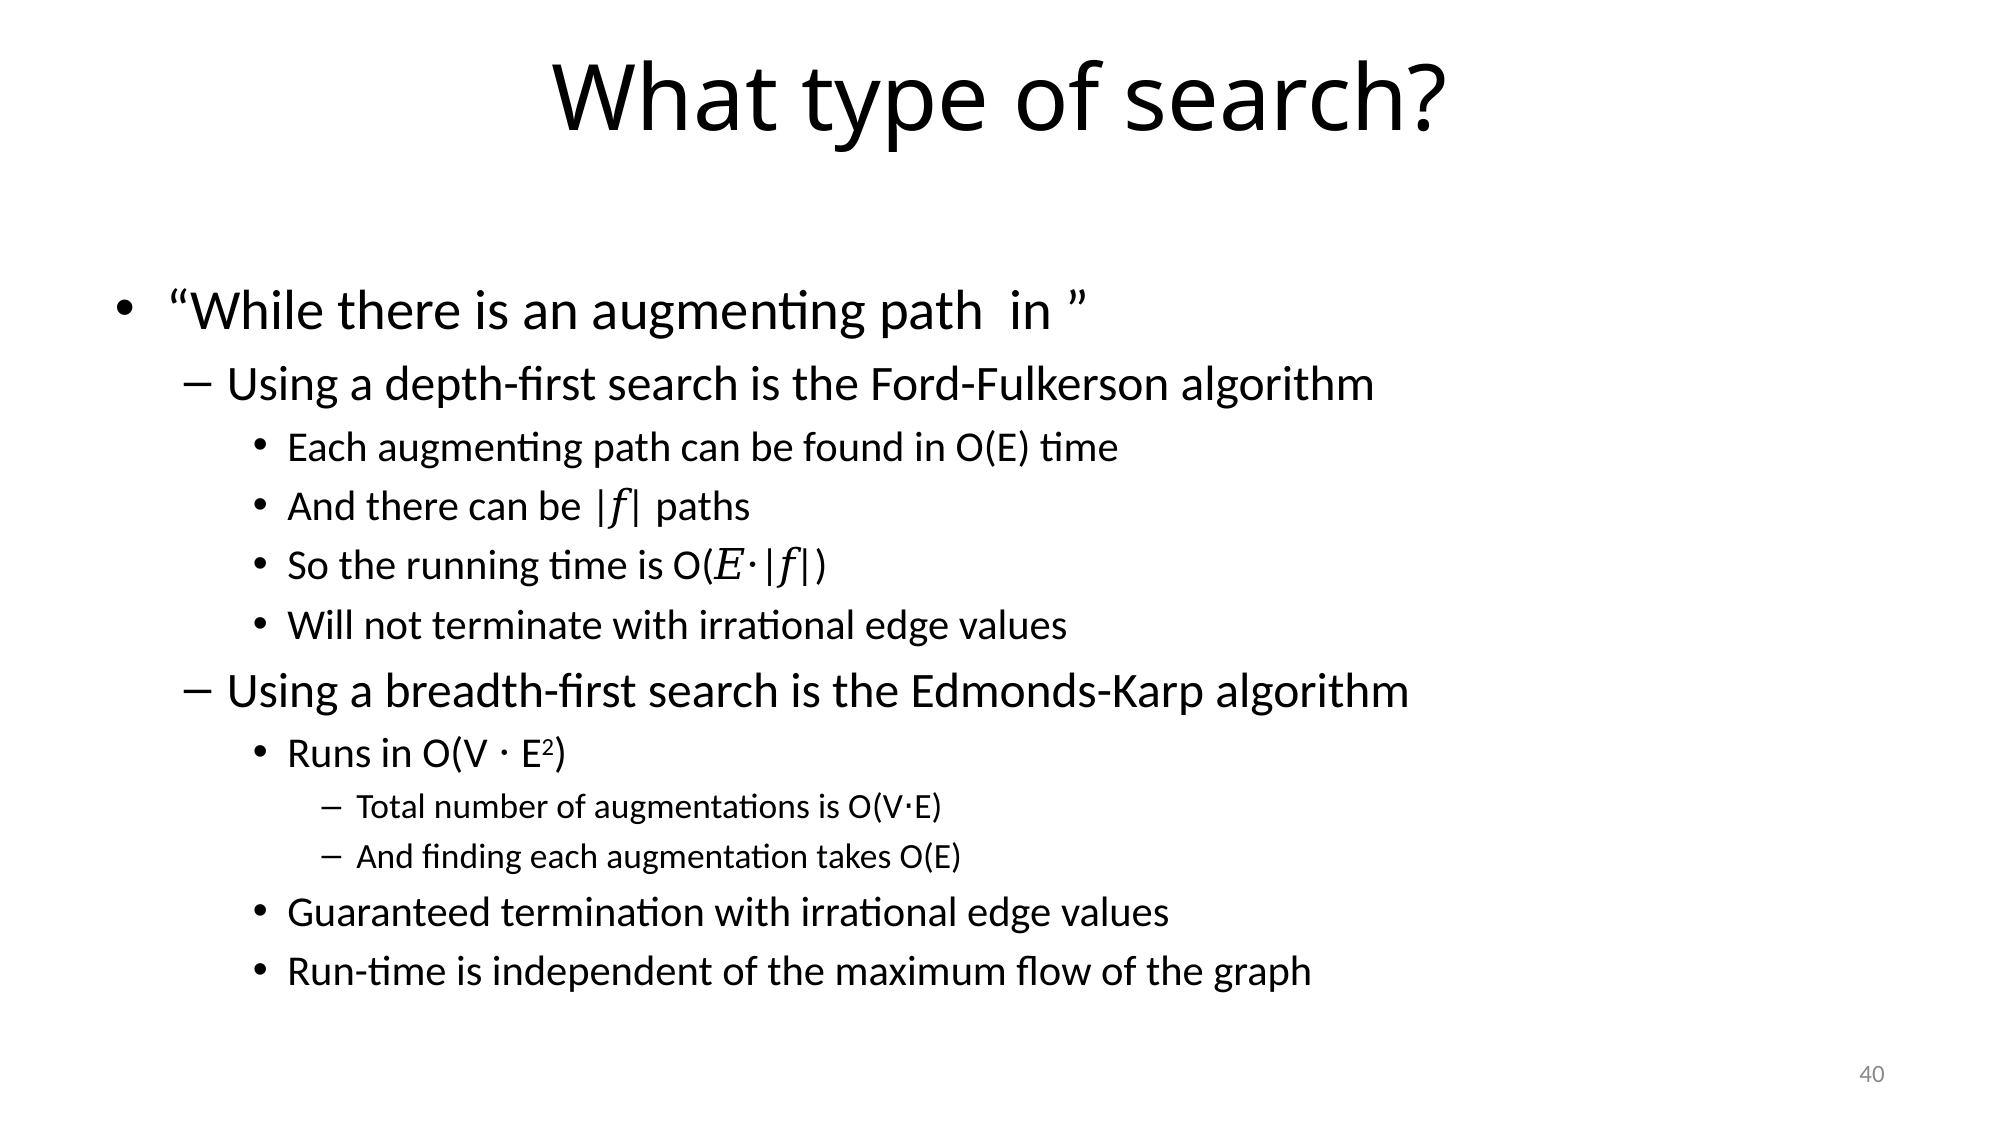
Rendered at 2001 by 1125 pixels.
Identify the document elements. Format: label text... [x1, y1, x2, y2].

slide_number 40 [1433, 1042, 1900, 1103]
title What type of search? [99, 24, 1900, 163]
